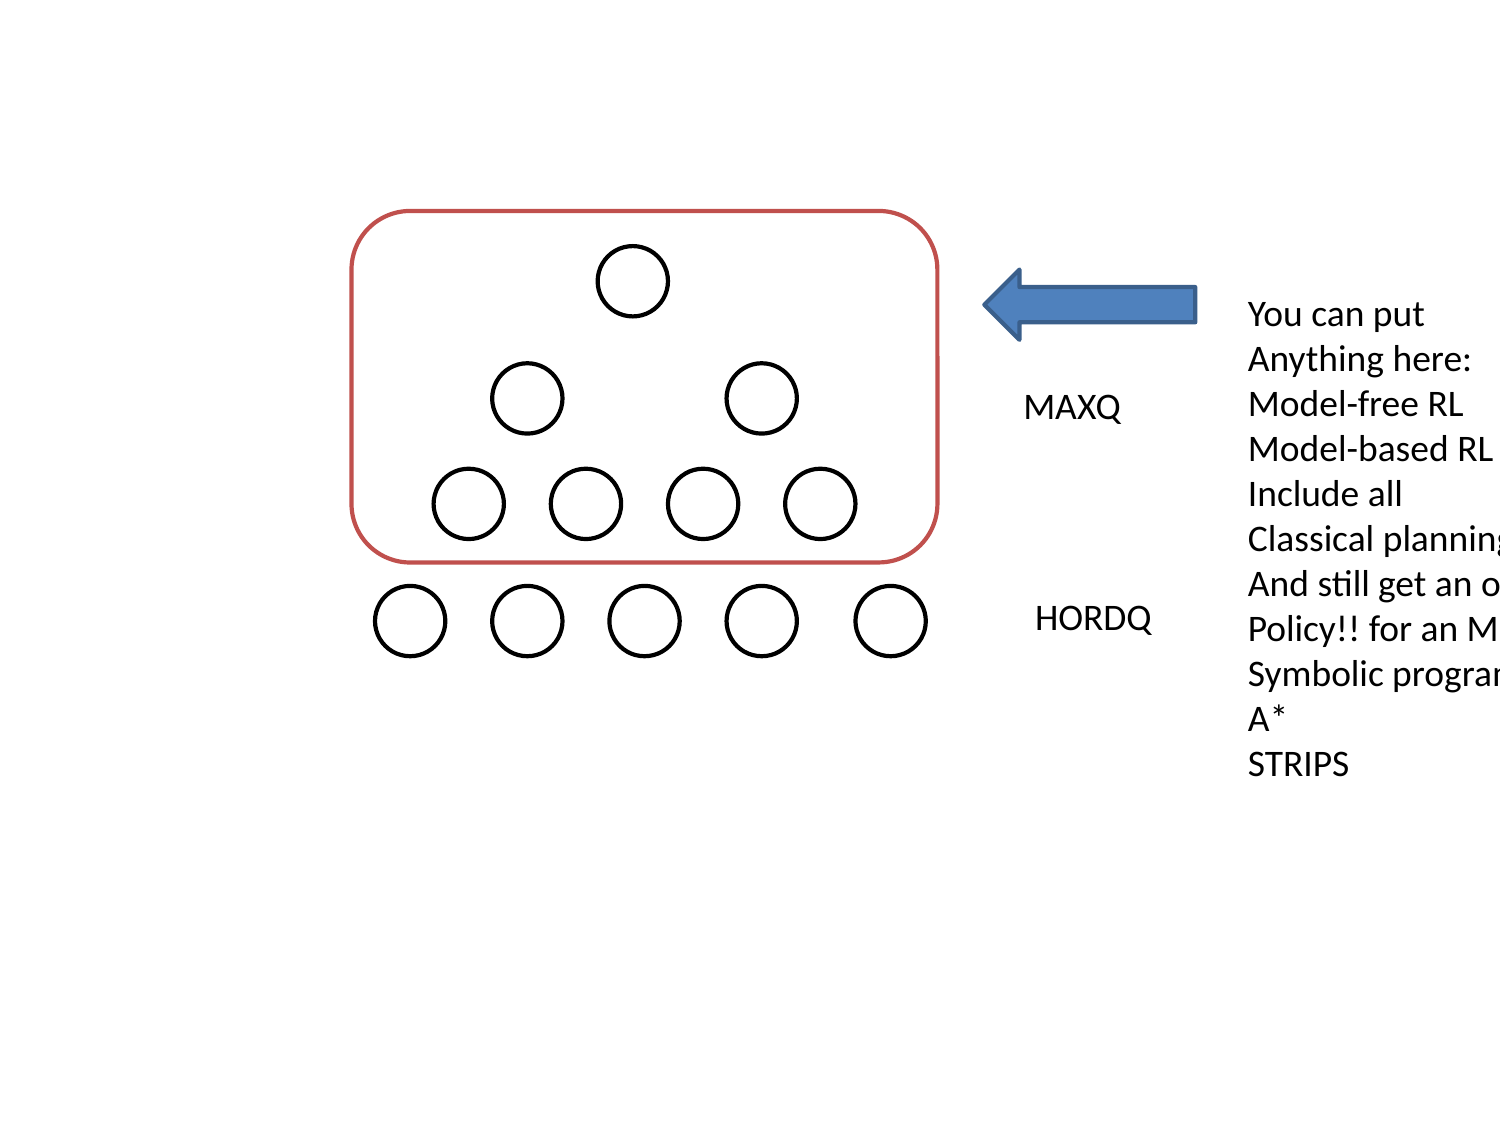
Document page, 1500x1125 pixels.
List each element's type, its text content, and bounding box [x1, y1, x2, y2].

text_box [349, 208, 940, 565]
text_box HORDQ [1020, 585, 1167, 646]
text_box [783, 466, 858, 542]
text_box [982, 267, 1198, 342]
text_box [607, 583, 682, 659]
text_box [548, 466, 624, 542]
text_box [490, 361, 565, 436]
text_box [724, 583, 799, 659]
text_box [724, 361, 799, 436]
text_box [490, 583, 565, 659]
text_box [431, 466, 507, 542]
text_box [372, 583, 448, 659]
text_box [595, 243, 671, 319]
text_box MAXQ [1008, 374, 1136, 435]
text_box [853, 583, 928, 659]
text_box You can put Anything here: Model-free RL Model-based RL Include all Classical planning algorithms And still get an optimal Policy!! for an MDP Symbolic programming A* STRIPS [1233, 281, 1500, 836]
text_box [665, 466, 741, 542]
